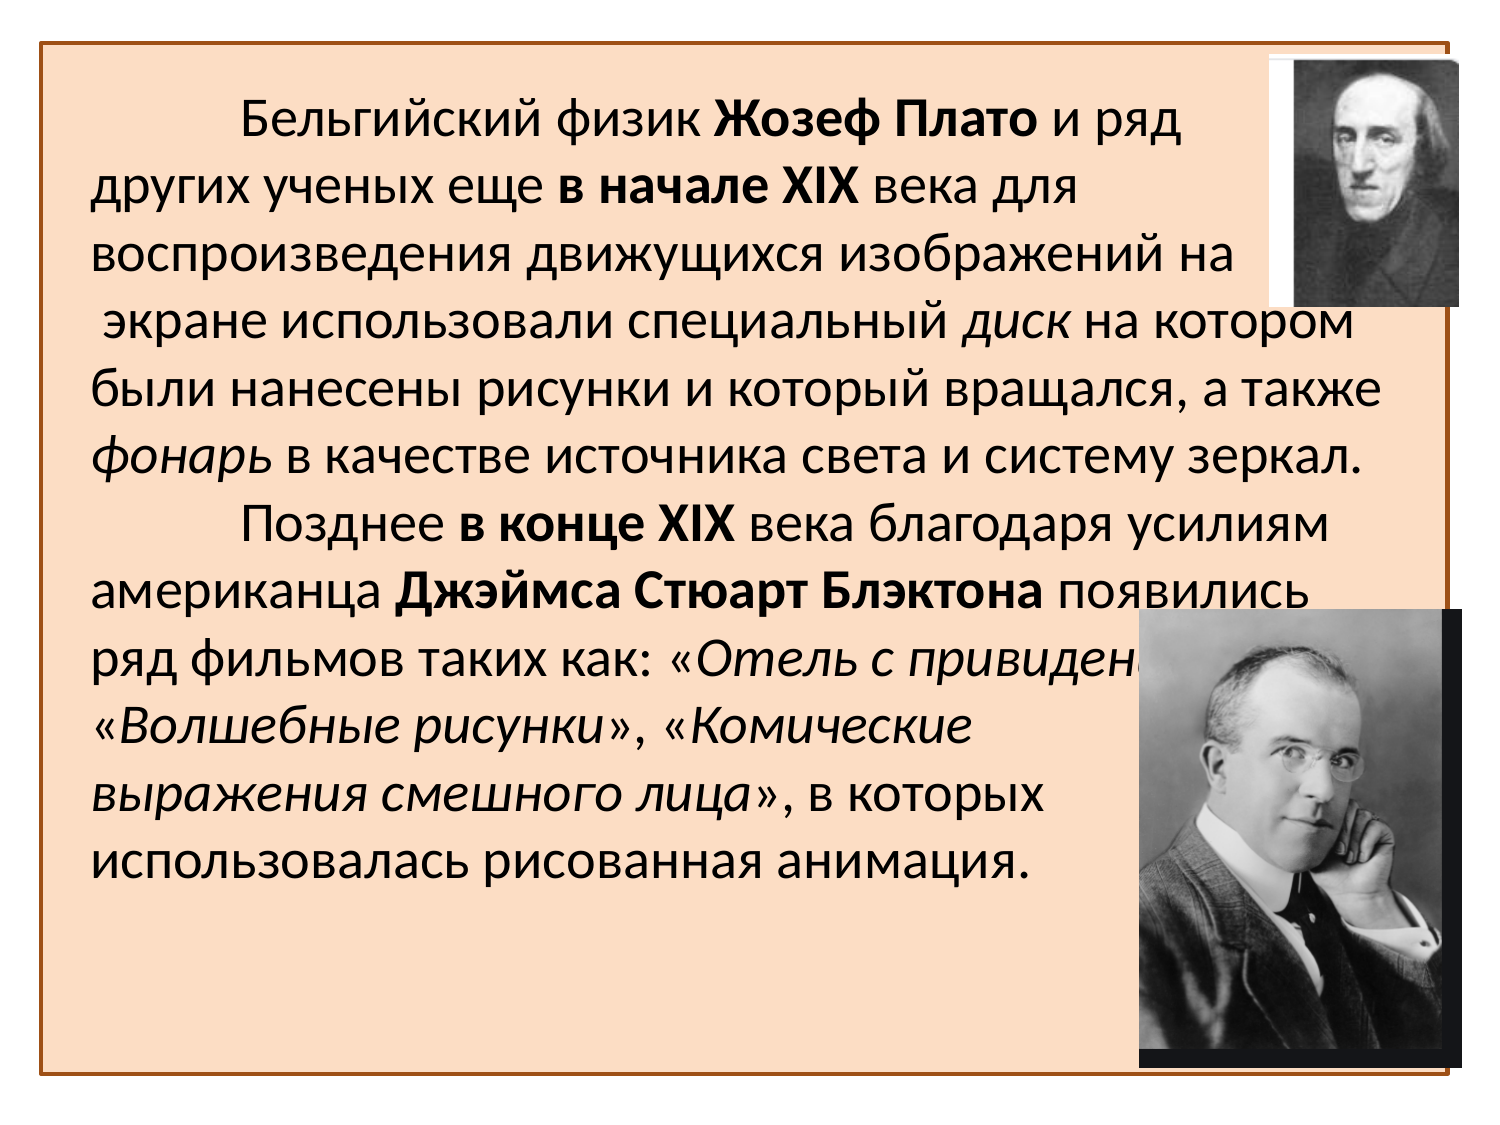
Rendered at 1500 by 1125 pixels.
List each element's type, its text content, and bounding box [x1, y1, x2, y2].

picture [1269, 54, 1459, 307]
text_box [39, 41, 1450, 1076]
picture [1139, 609, 1462, 1068]
title Бельгийский физик Жозеф Плато и ряд других ученых еще в начале XIX века для воспроизведения движущихся изображений на экране использовали специальный диск на котором были нанесены рисунки и который вращался, а также фонарь в качестве источника света и систему зеркал. Позднее в конце XIX века благодаря усилиям американца Джэймса Стюарт Блэктона появились ряд фильмов таких как: «Отель с привидениями», «Волшебные рисунки», «Комические выражения смешного лица», в которых использовалась рисованная анимация. [75, 45, 1425, 1035]
